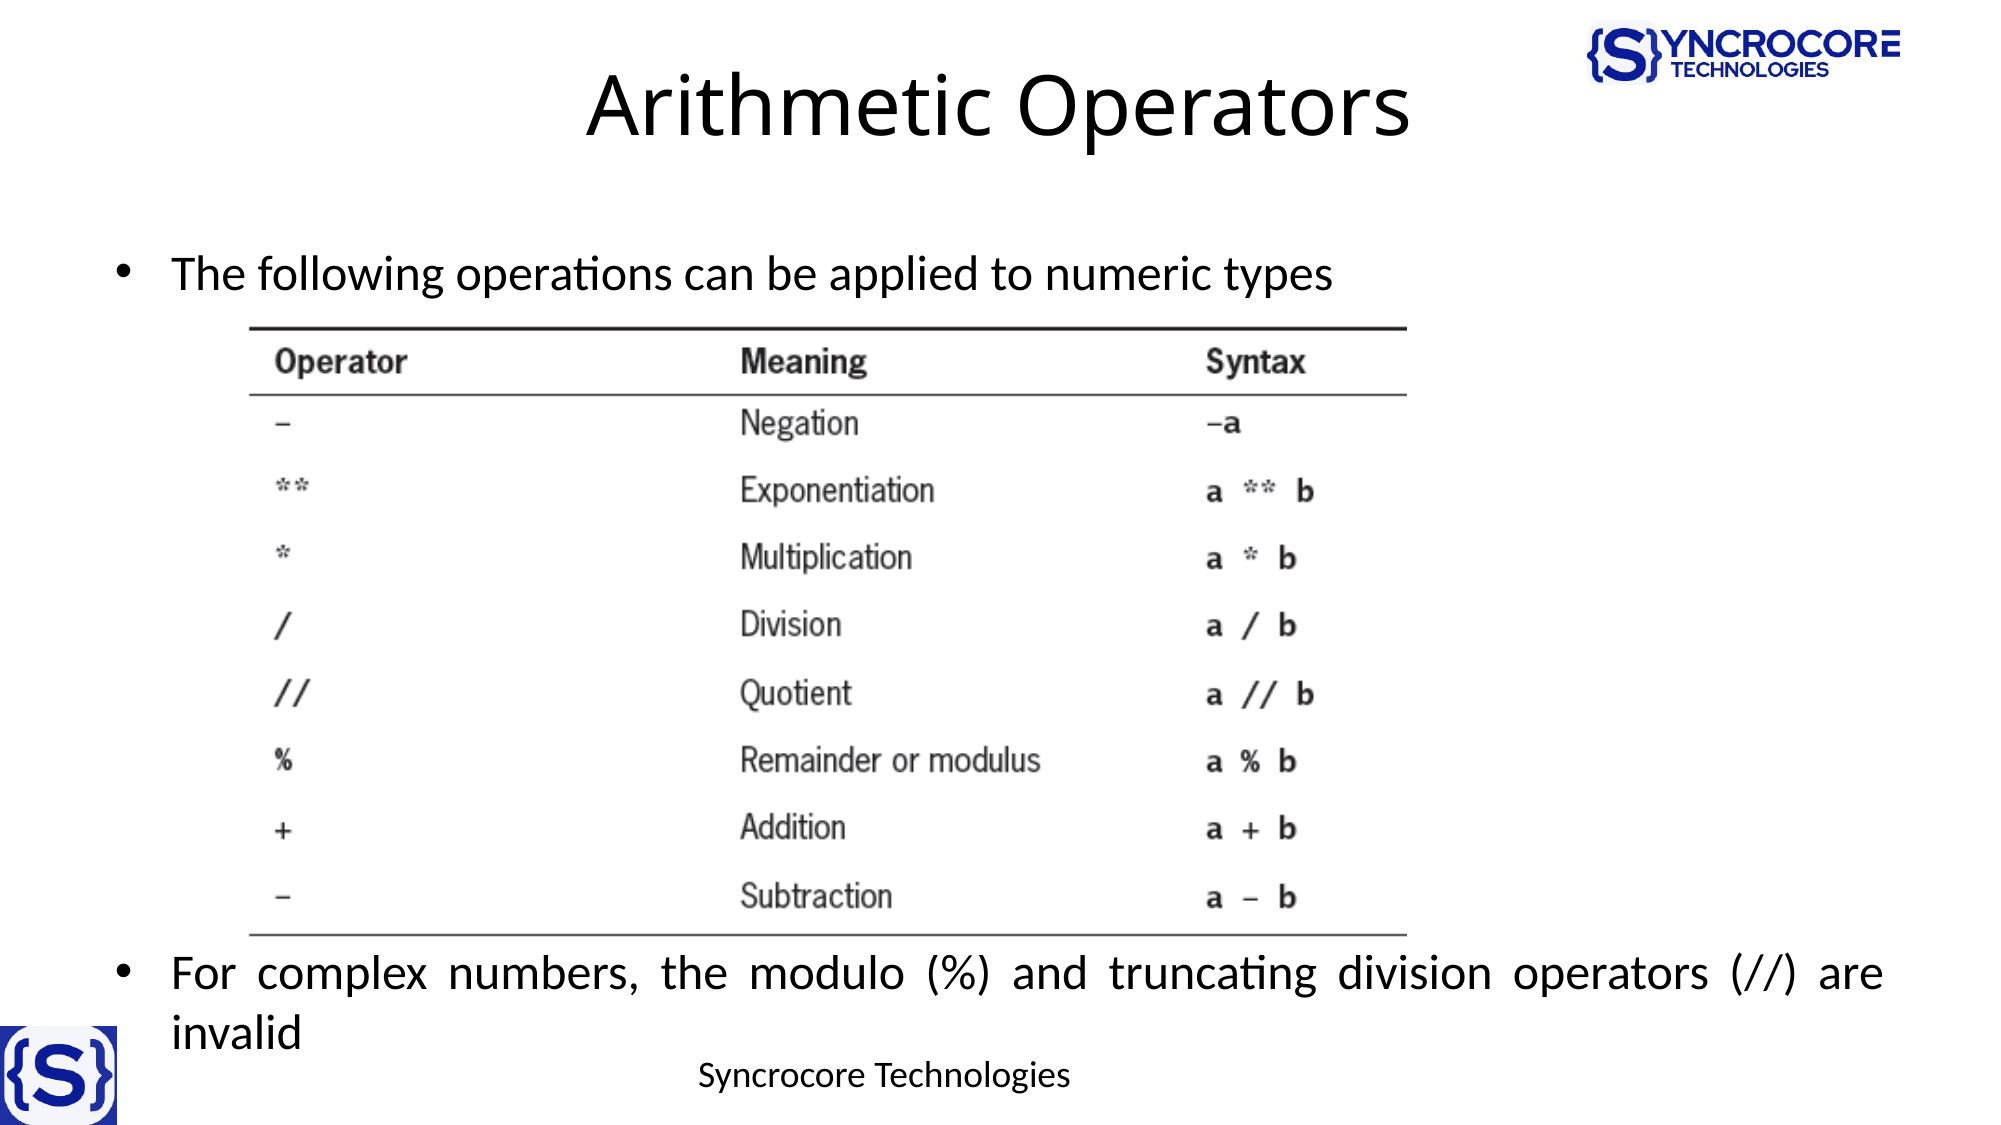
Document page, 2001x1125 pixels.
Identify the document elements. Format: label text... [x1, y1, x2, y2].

picture [1580, 19, 1900, 85]
picture [0, 1026, 117, 1125]
title Arithmetic Operators [99, 45, 1900, 232]
list The following operations can be applied to numeric types For complex numbers, the modulo (%) and truncating division operators (//) are invalid [99, 232, 1900, 1005]
footer Syncrocore Technologies [683, 1042, 1317, 1103]
picture [243, 305, 1407, 955]
